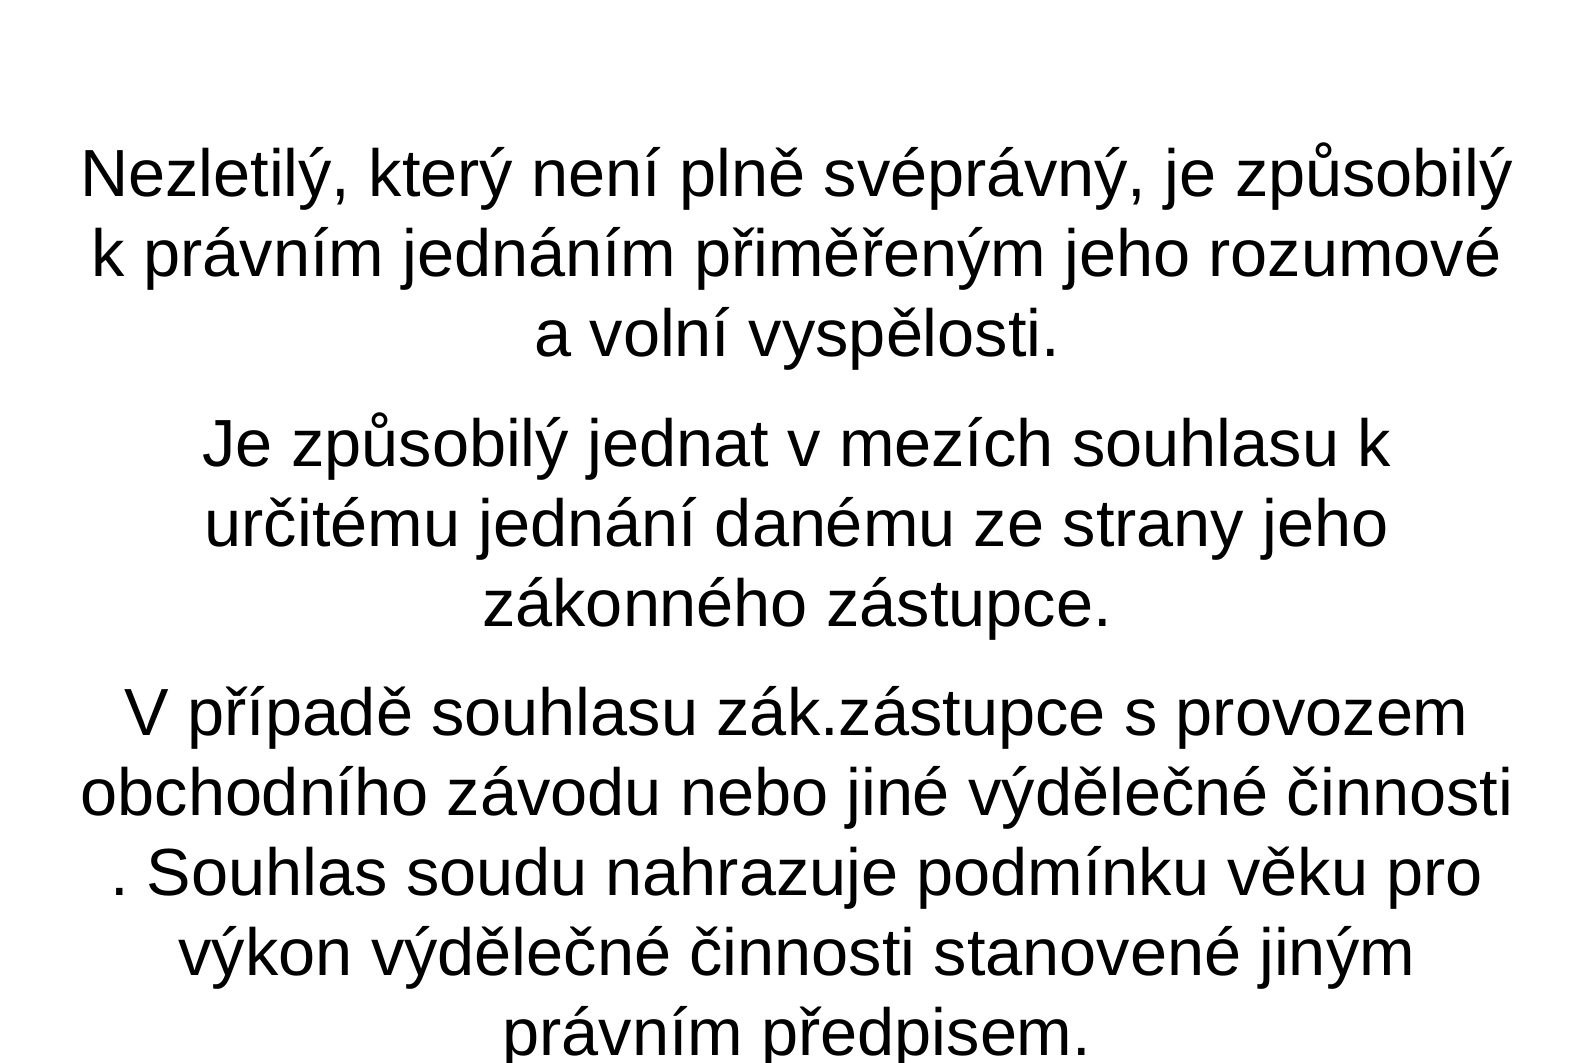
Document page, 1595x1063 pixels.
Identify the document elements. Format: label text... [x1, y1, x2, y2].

subtitle Nezletilý, který není plně svéprávný, je způsobilý k právním jednáním přiměřeným jeho rozumové a volní vyspělosti. Je způsobilý jednat v mezích souhlasu k určitému jednání danému ze strany jeho zákonného zástupce. V případě souhlasu zák.zástupce s provozem obchodního závodu nebo jiné výdělečné činnosti . Souhlas soudu nahrazuje podmínku věku pro výkon výdělečné činnosti stanovené jiným právním předpisem. [79, 188, 1515, 1011]
